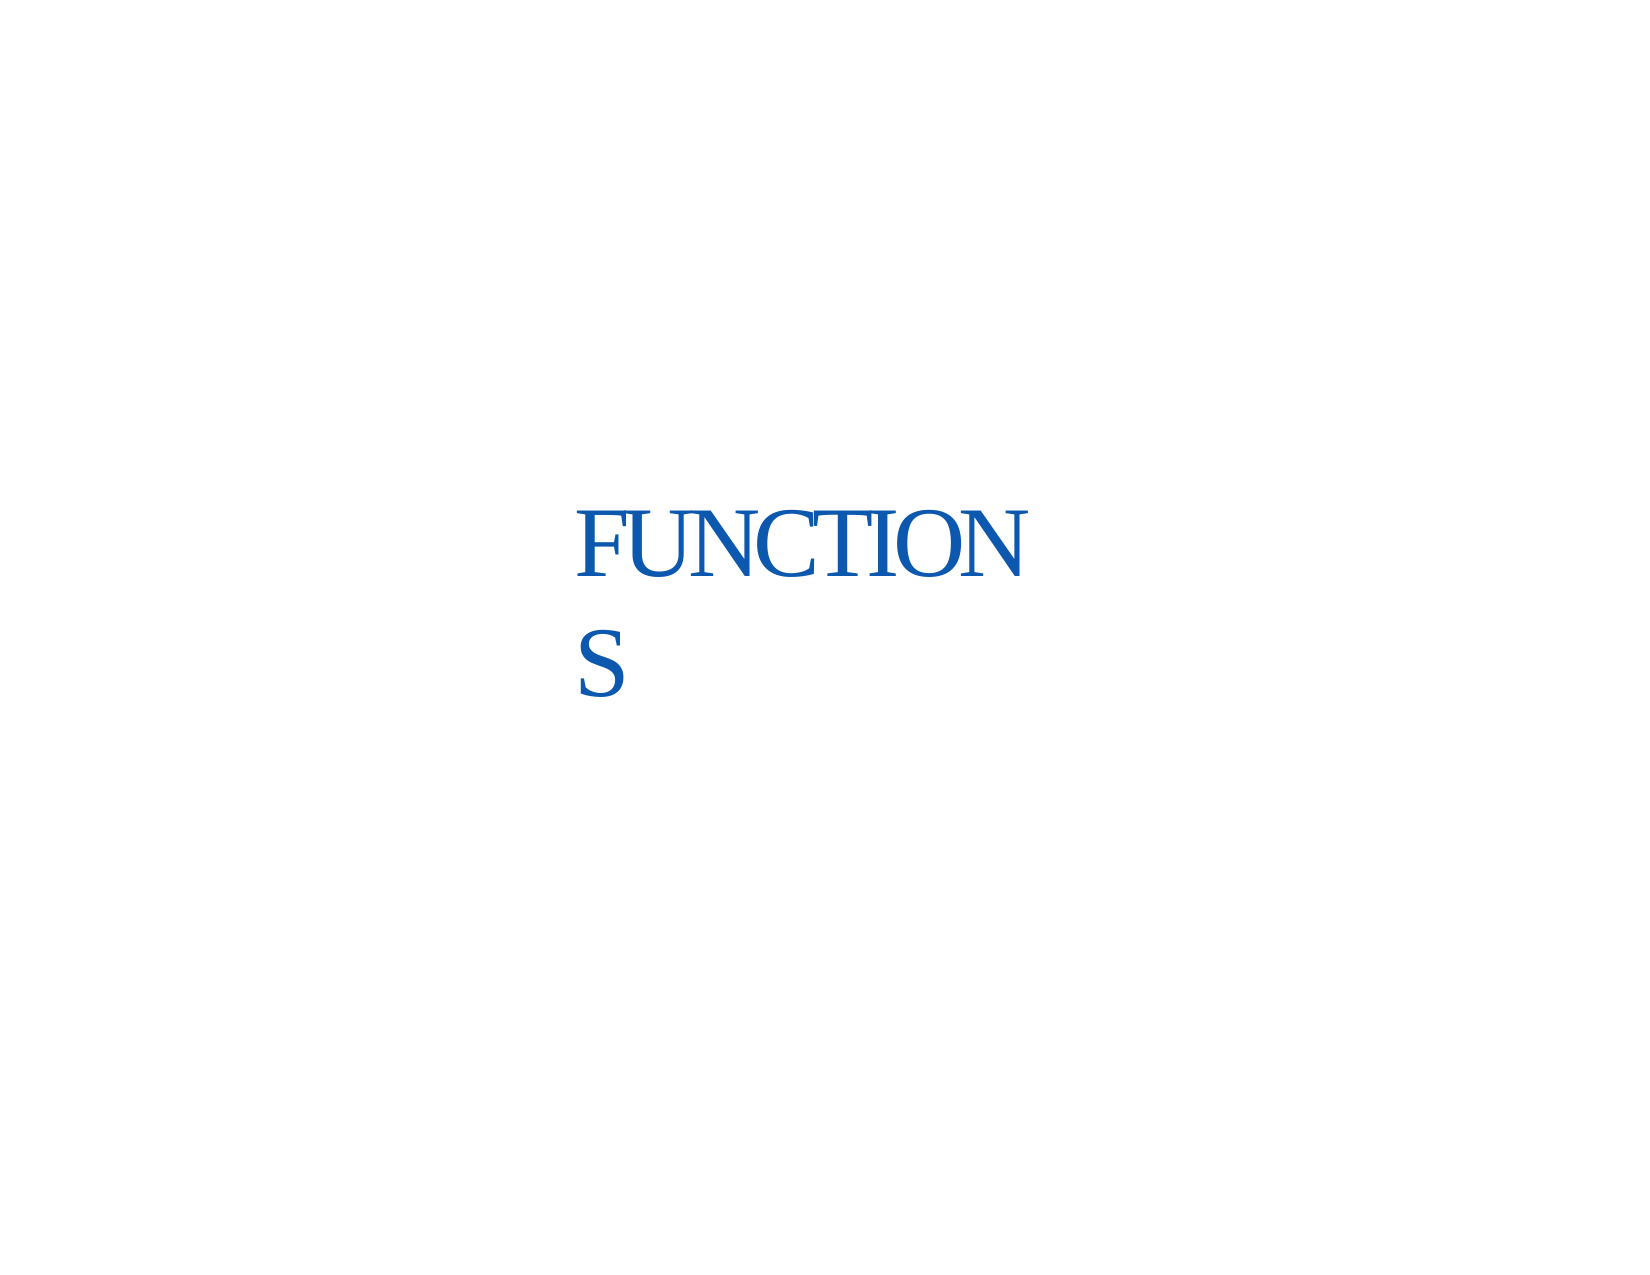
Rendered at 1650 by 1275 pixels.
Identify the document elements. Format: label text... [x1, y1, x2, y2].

title FUNCTIONS [572, 474, 1078, 717]
